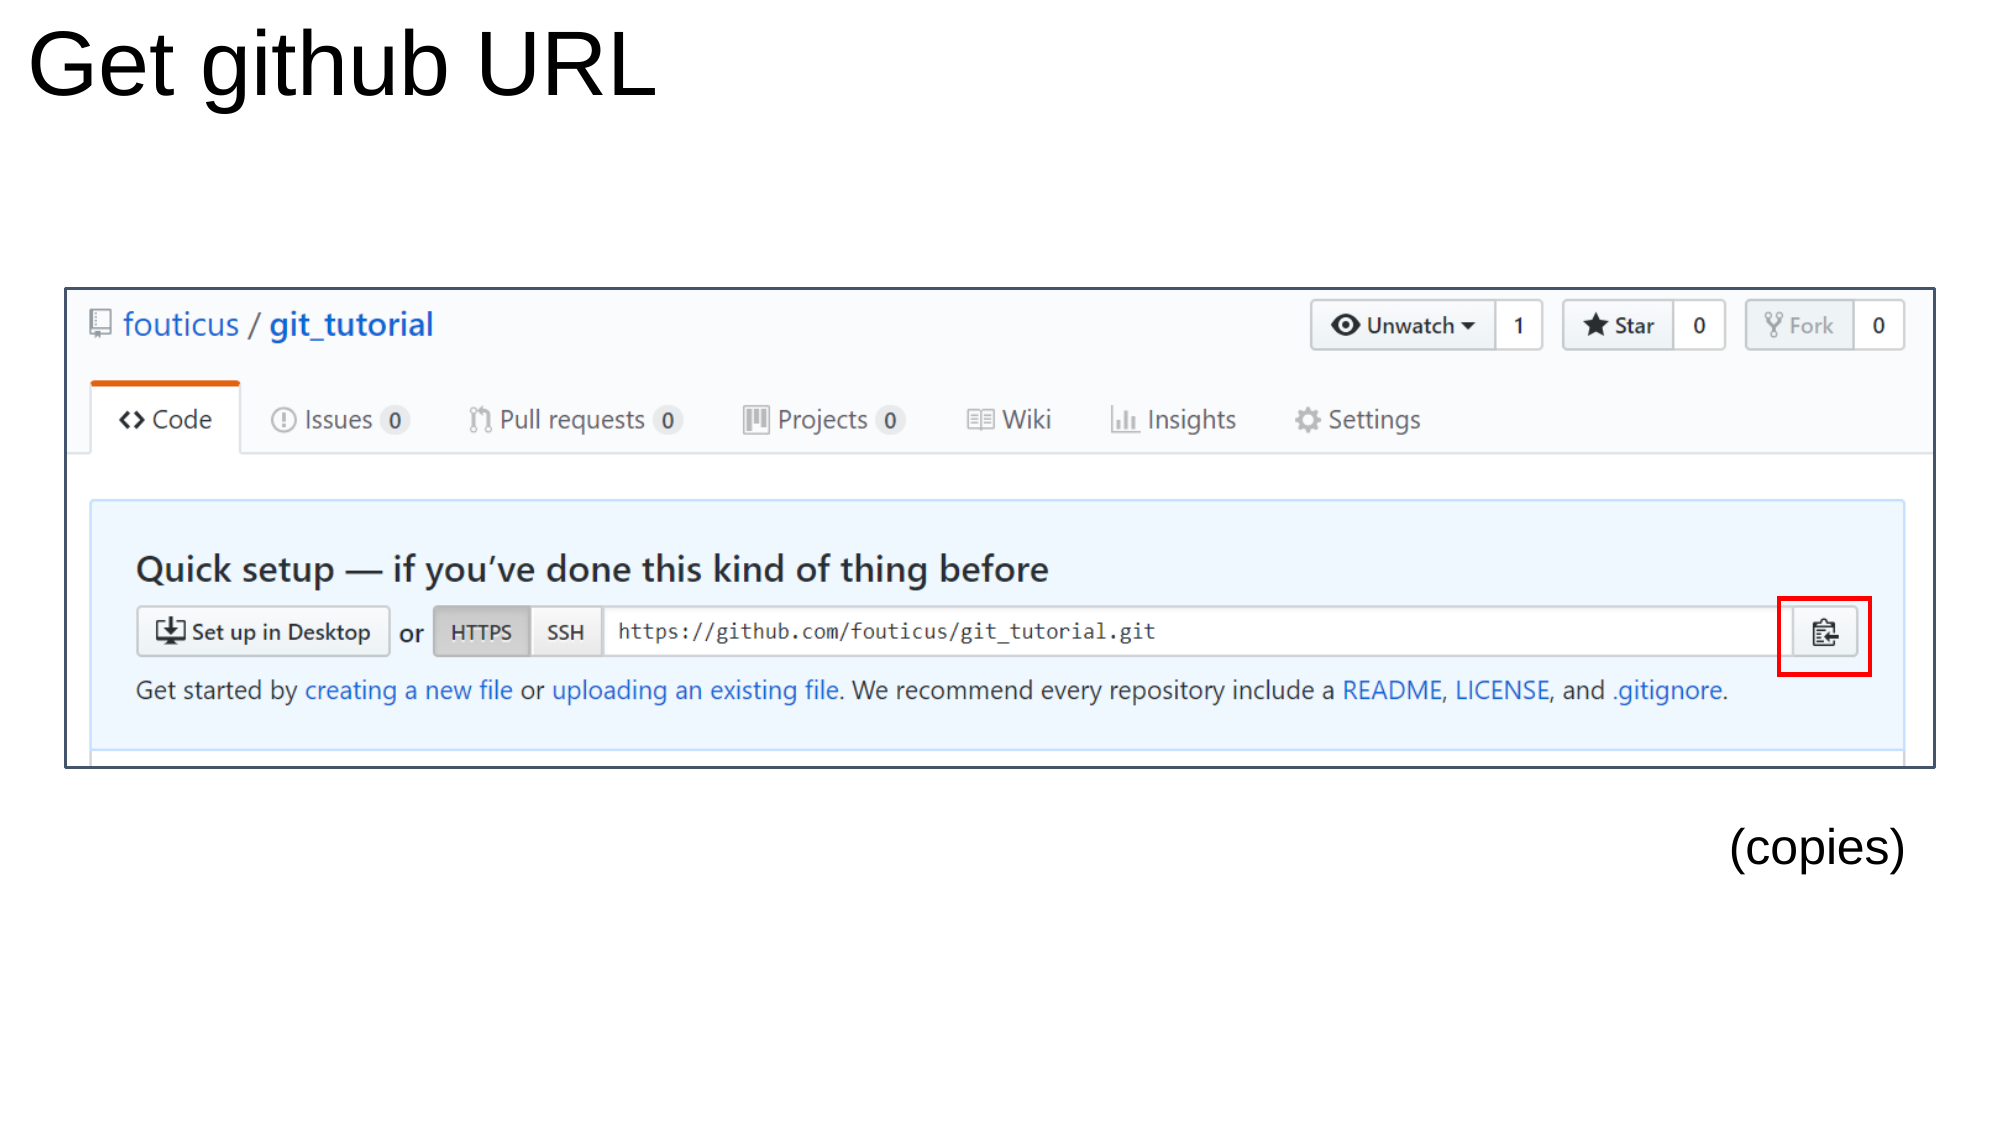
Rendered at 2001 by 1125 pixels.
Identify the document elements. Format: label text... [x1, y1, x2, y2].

title Get github URL [12, 0, 1738, 131]
picture [66, 289, 1934, 767]
text_box (copies) [1702, 806, 1933, 883]
